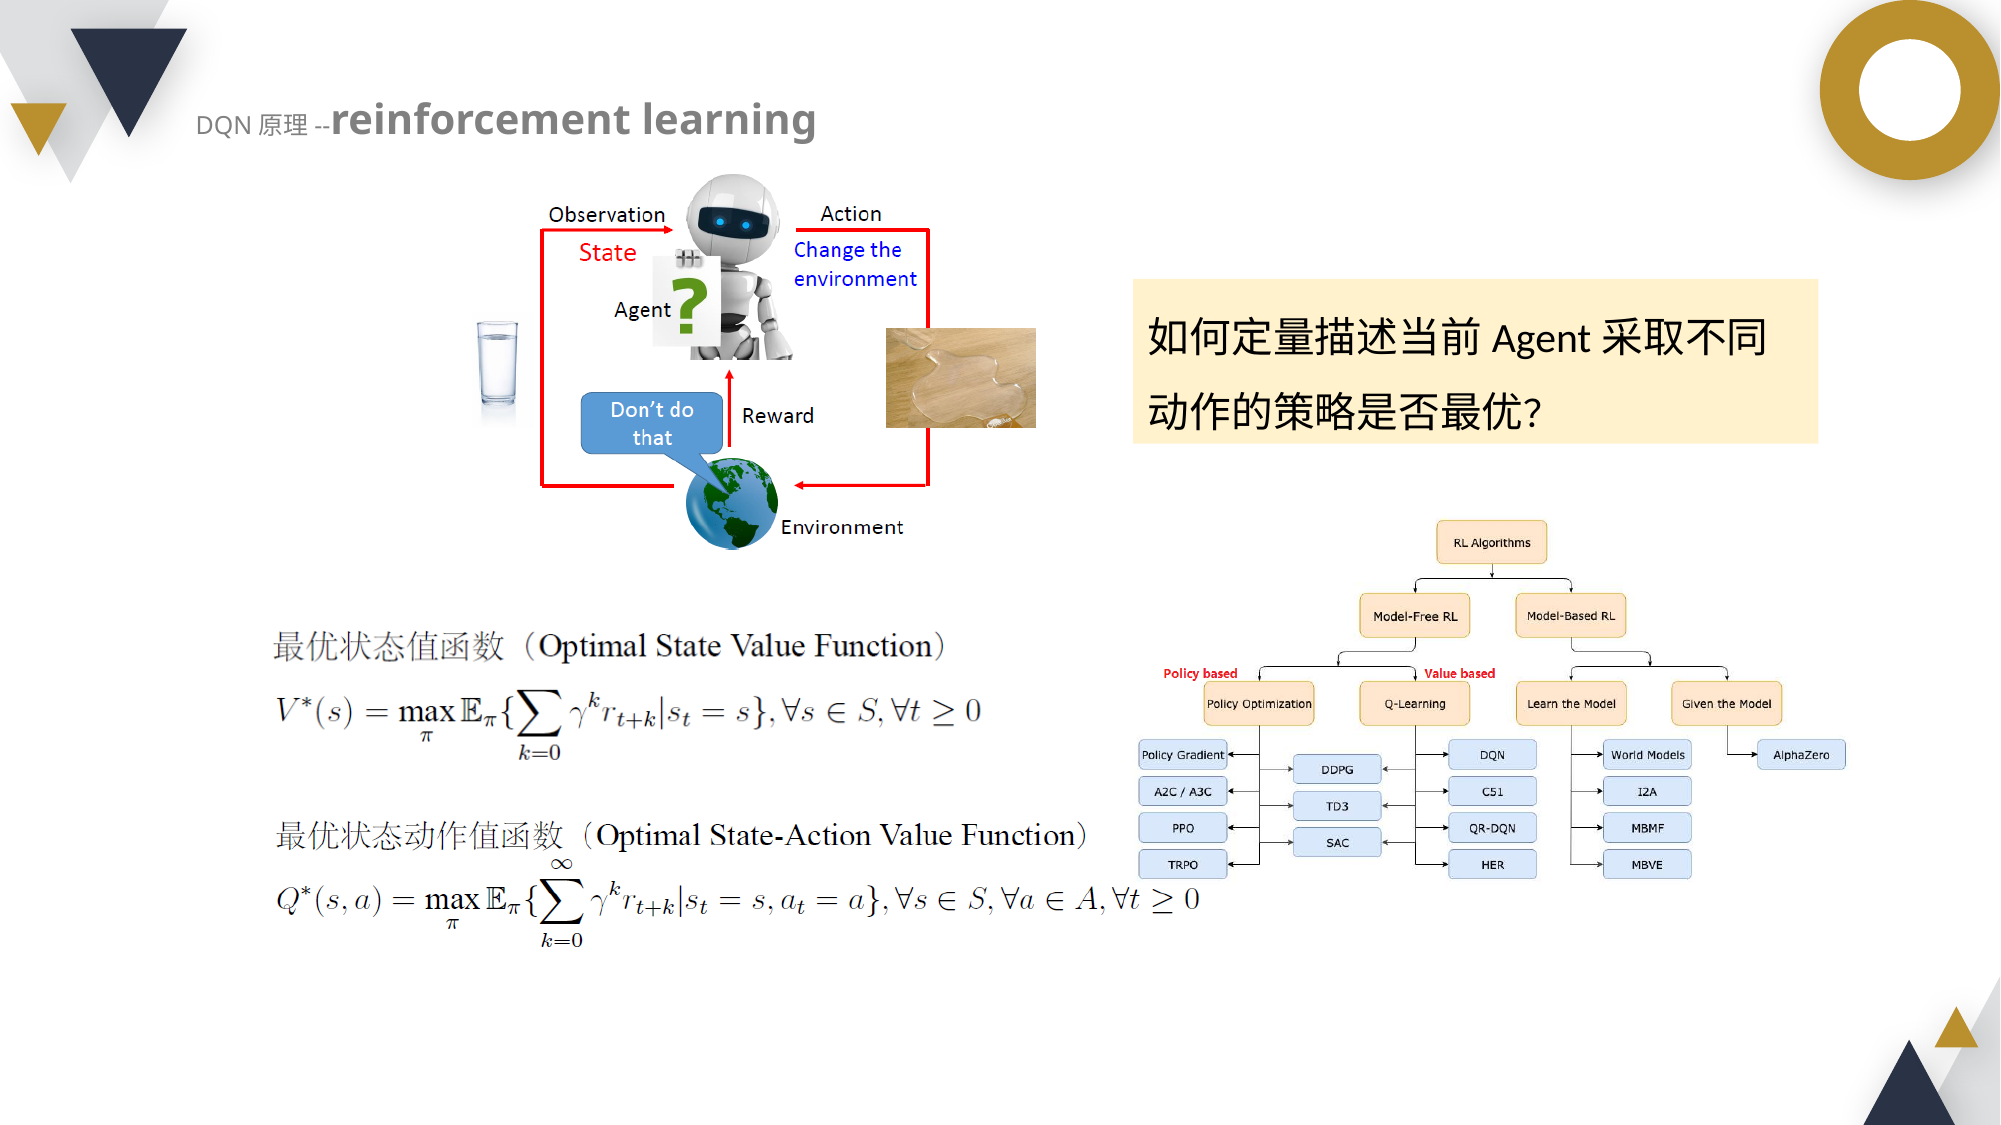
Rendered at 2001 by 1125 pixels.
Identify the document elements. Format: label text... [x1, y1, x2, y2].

picture [1133, 516, 1854, 886]
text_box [266, 621, 1217, 961]
text_box DQN原理--reinforcement learning [180, 75, 1539, 150]
text_box 如何定量描述当前Agent采取不同动作的策略是否最优？ [1133, 278, 1819, 444]
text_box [1819, 0, 2000, 181]
picture [472, 169, 1039, 558]
